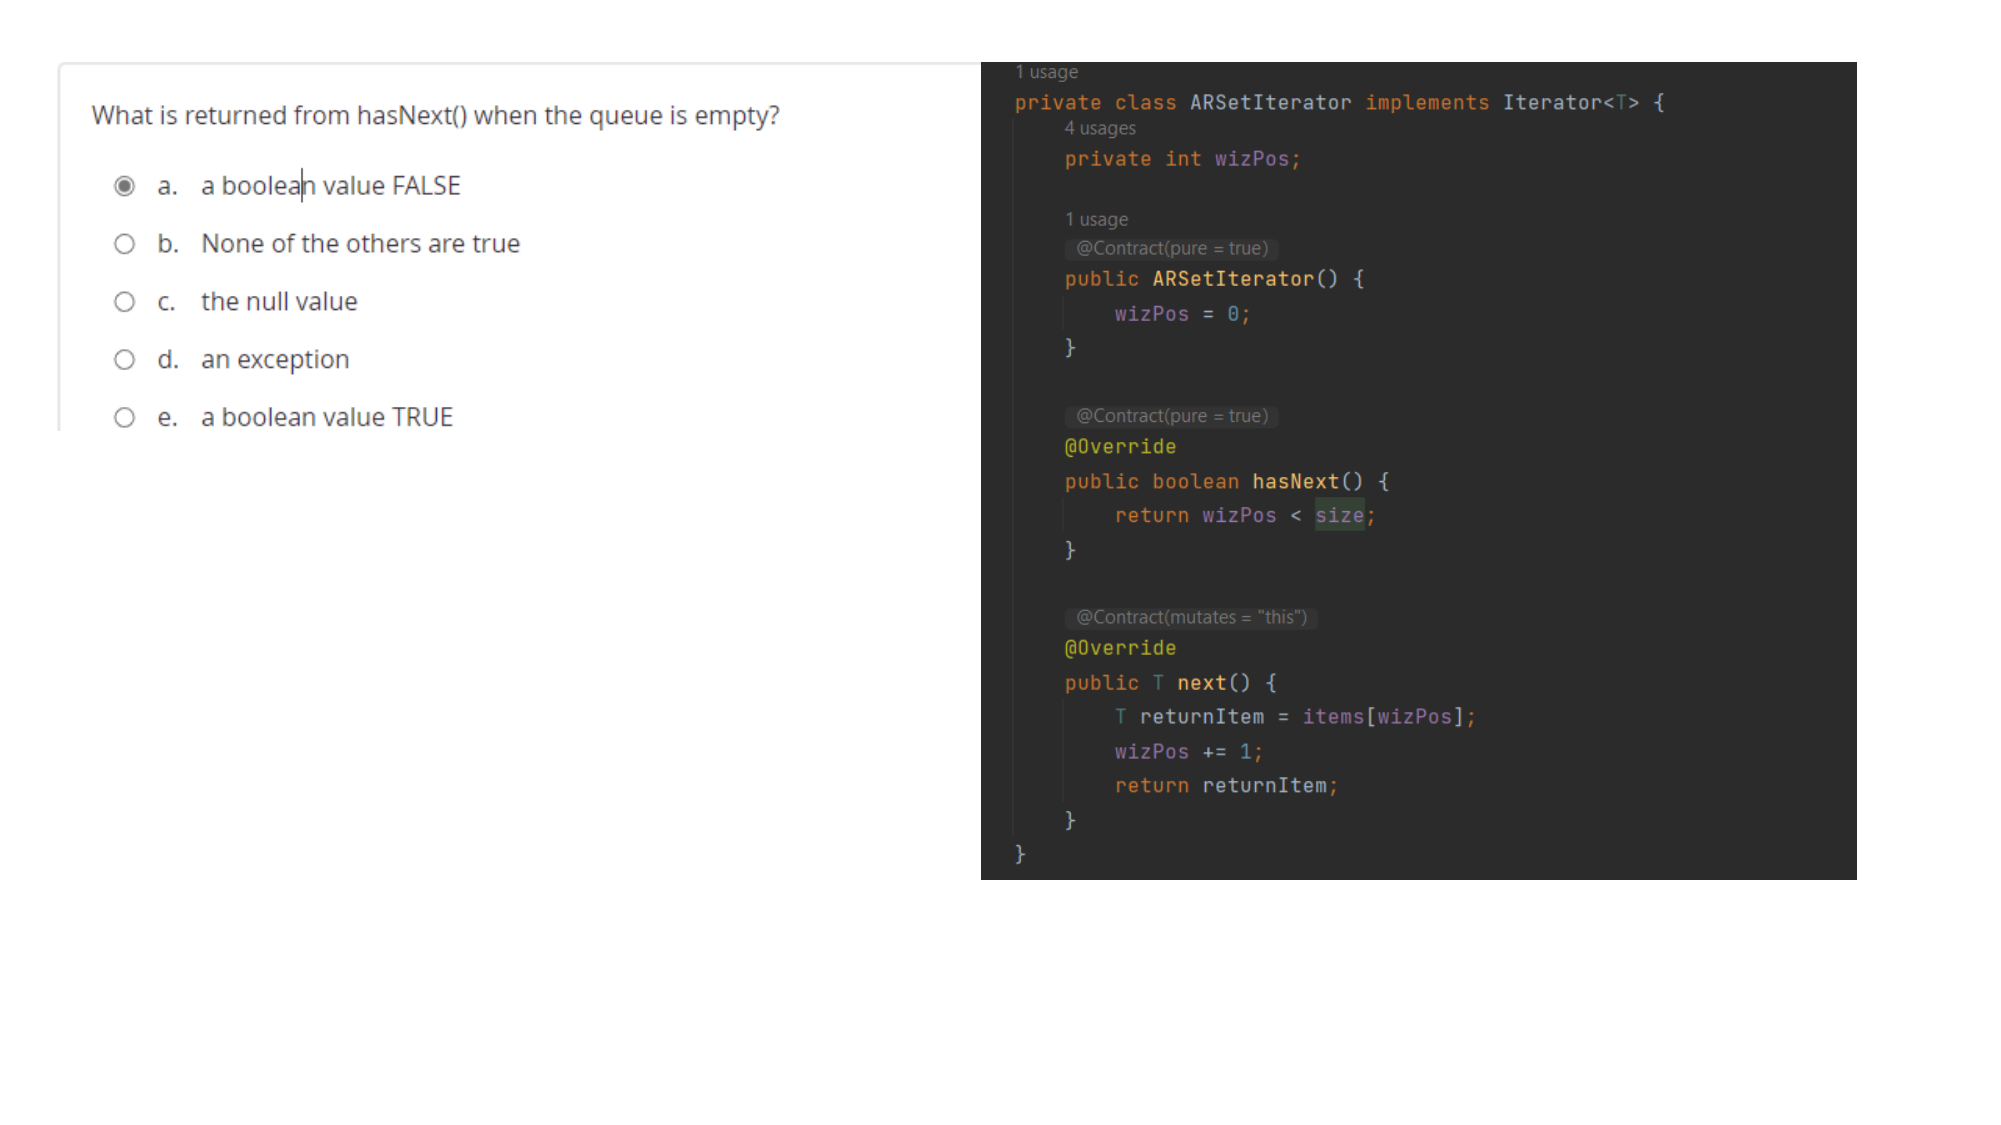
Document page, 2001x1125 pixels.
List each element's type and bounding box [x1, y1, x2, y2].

picture [56, 62, 1857, 880]
